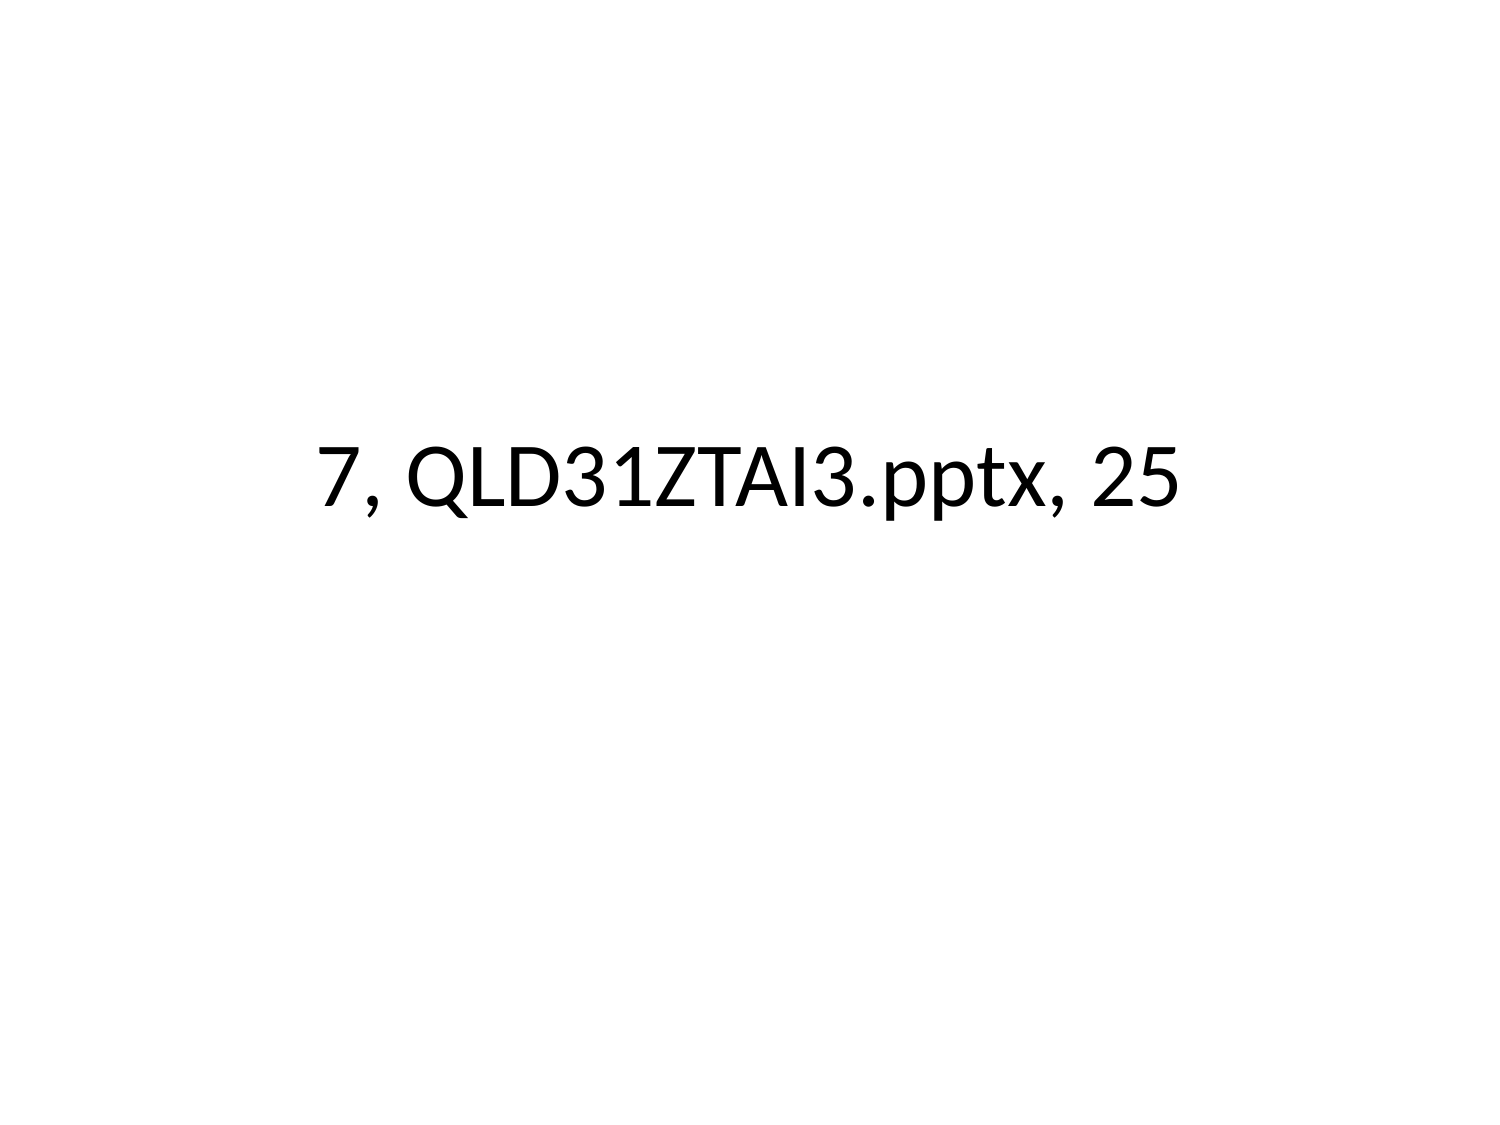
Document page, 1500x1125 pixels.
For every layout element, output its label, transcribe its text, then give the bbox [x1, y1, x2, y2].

title 7, QLD31ZTAI3.pptx, 25 [112, 349, 1388, 591]
